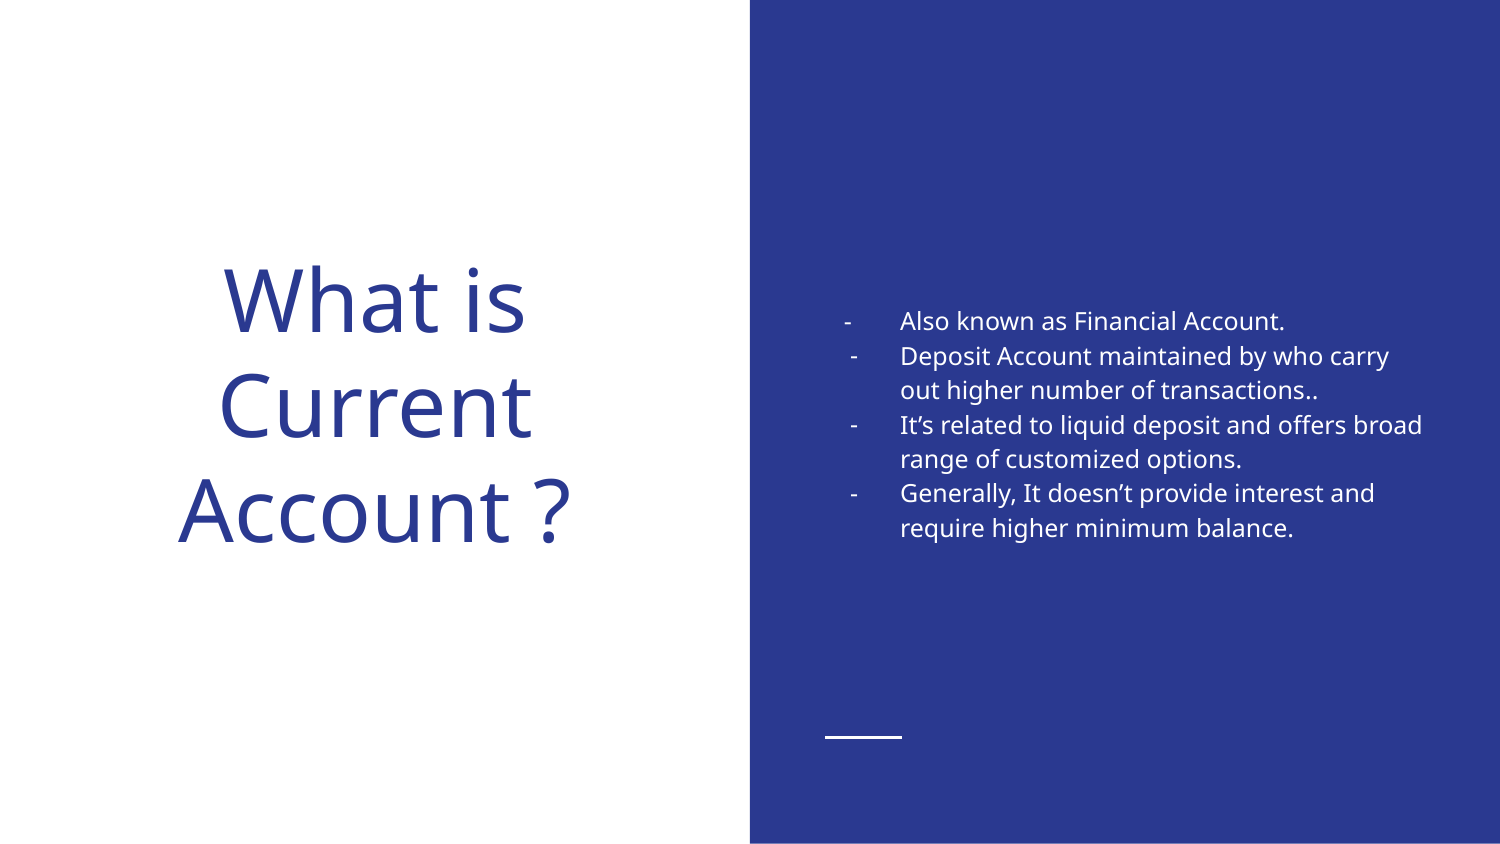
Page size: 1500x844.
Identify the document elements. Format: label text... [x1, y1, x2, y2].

list Also known as Financial Account. Deposit Account maintained by who carry out higher number of transactions.. It’s related to liquid deposit and offers broad range of customized options. Generally, It doesn’t provide interest and require higher minimum balance. [810, 118, 1440, 725]
title What is Current Account ? [43, 318, 708, 576]
